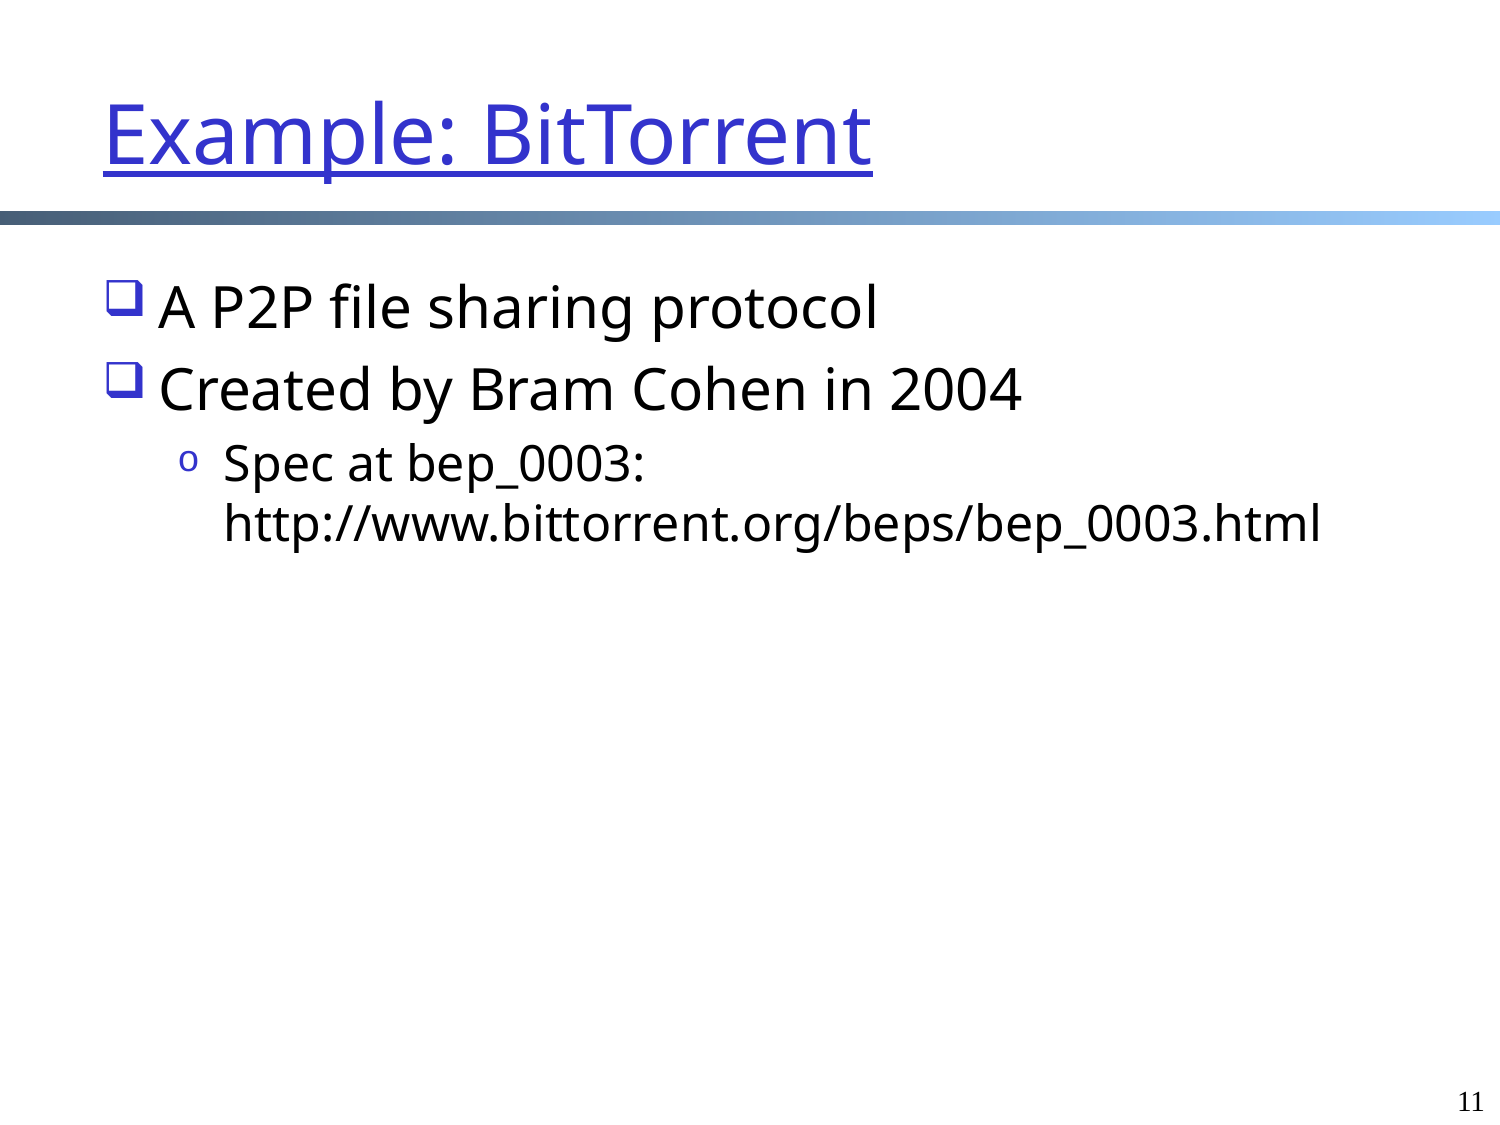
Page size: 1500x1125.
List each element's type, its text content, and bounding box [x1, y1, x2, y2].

text_box [1424, 212, 1428, 224]
title Example: BitTorrent [87, 37, 1363, 225]
list A P2P file sharing protocol Created by Bram Cohen in 2004 Spec at bep_0003: http://www.bittorrent.org/beps/bep_0003.html [87, 262, 1450, 1025]
slide_number 11 [1150, 1049, 1500, 1125]
